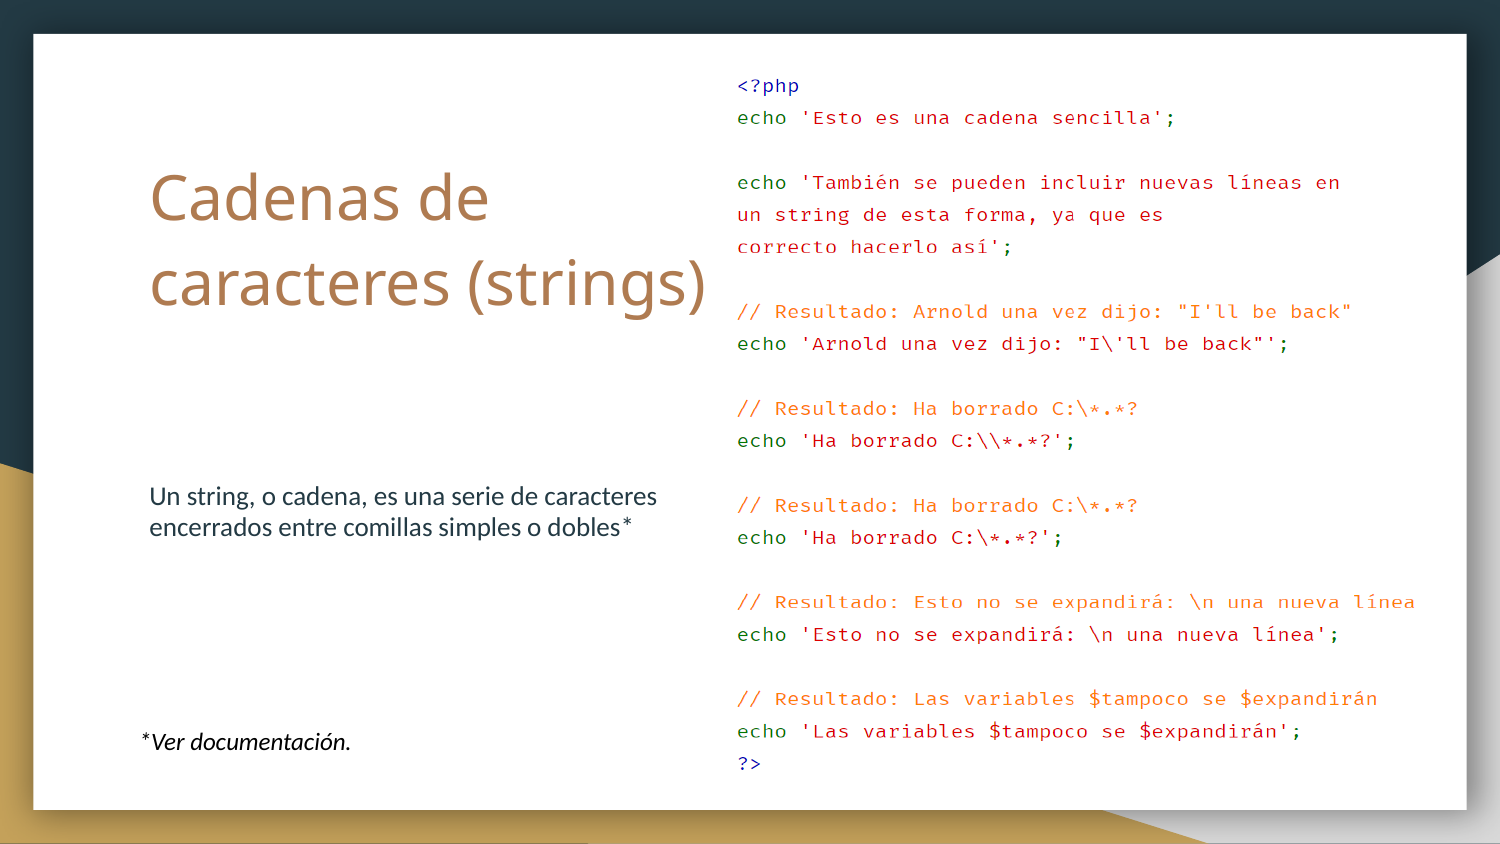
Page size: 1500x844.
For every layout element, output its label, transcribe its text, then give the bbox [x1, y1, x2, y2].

text_box *Ver documentación. [123, 710, 486, 754]
list Un string, o cadena, es una serie de caracteres encerrados entre comillas simples o dobles* [134, 466, 716, 562]
title Cadenas de caracteres (strings) [134, 138, 716, 407]
picture [721, 62, 1441, 782]
